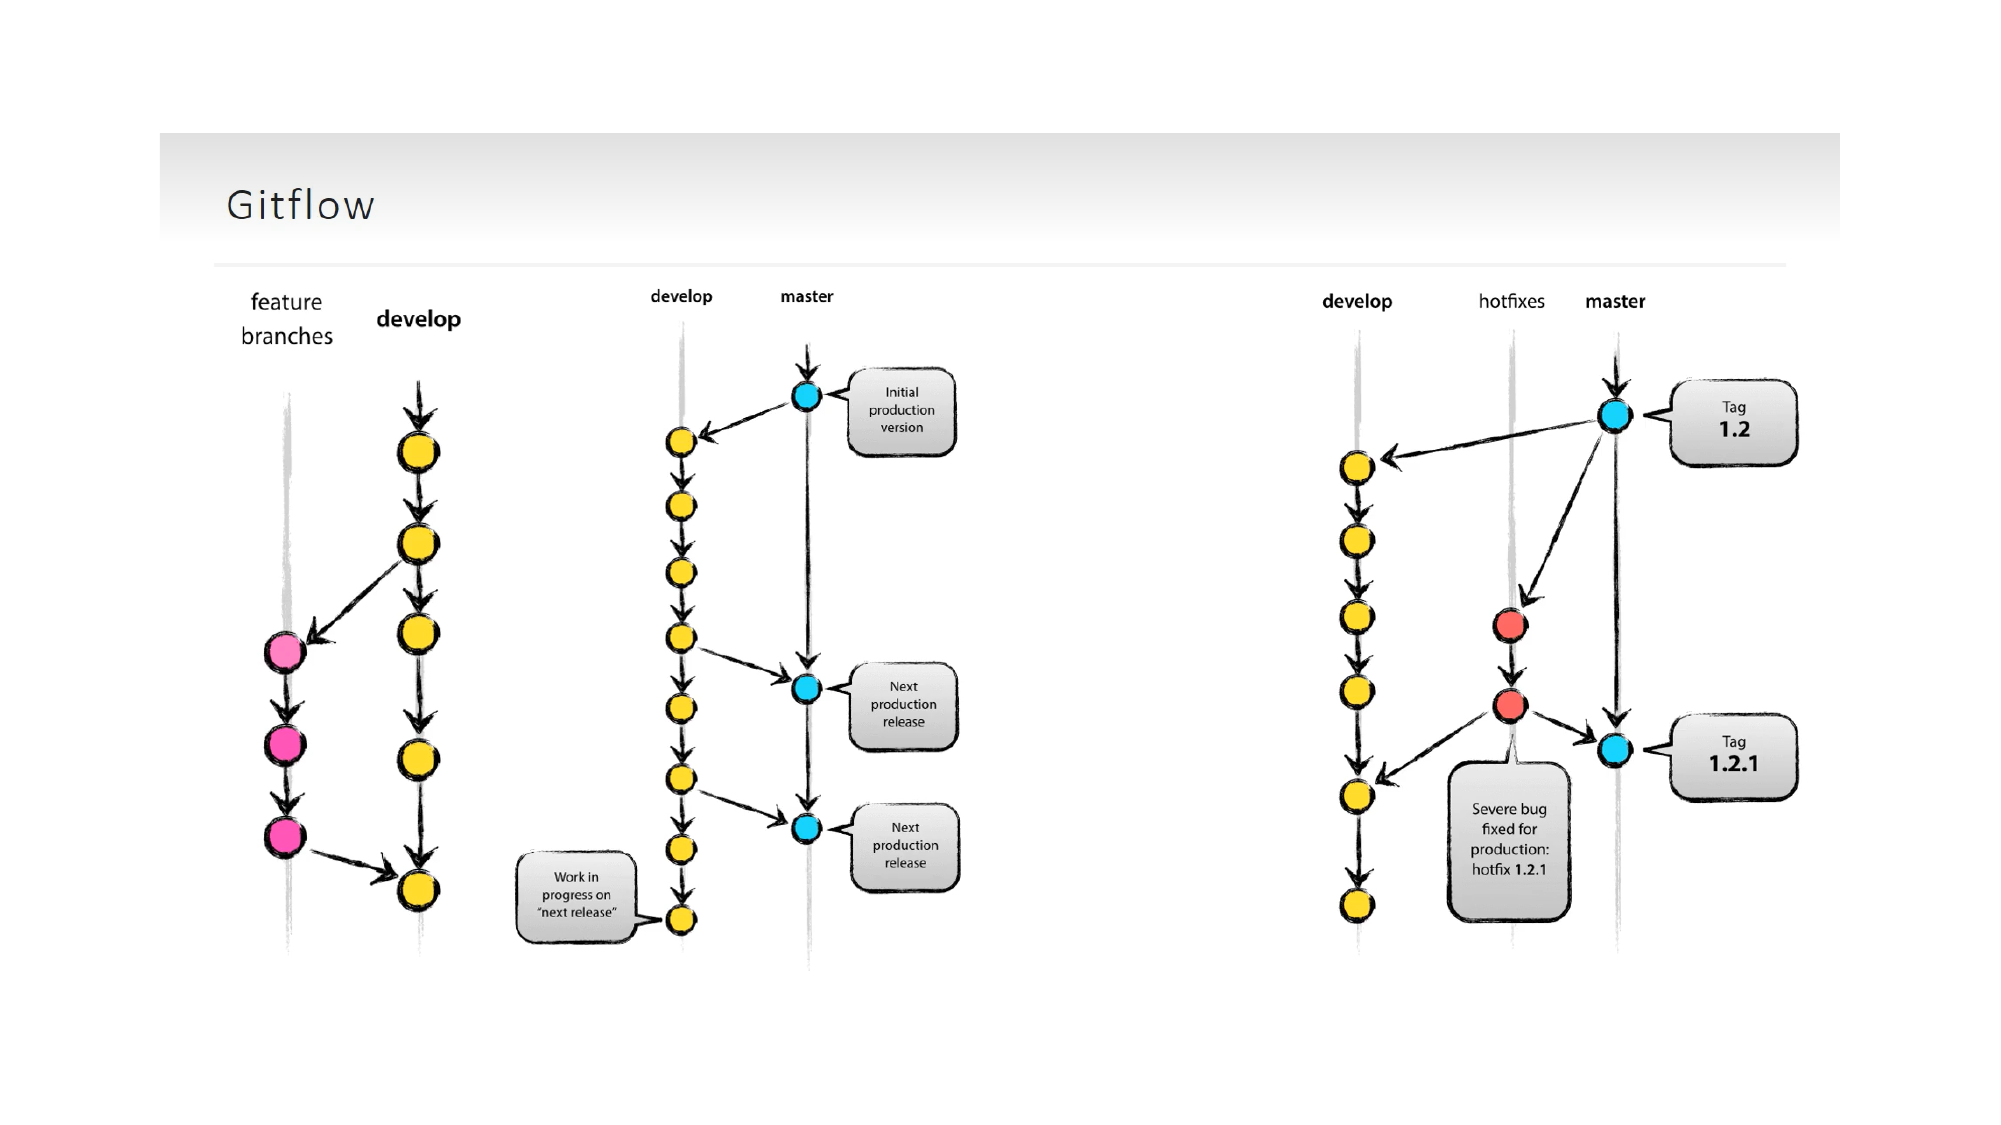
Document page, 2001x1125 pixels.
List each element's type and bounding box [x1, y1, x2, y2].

picture [159, 25, 1840, 971]
